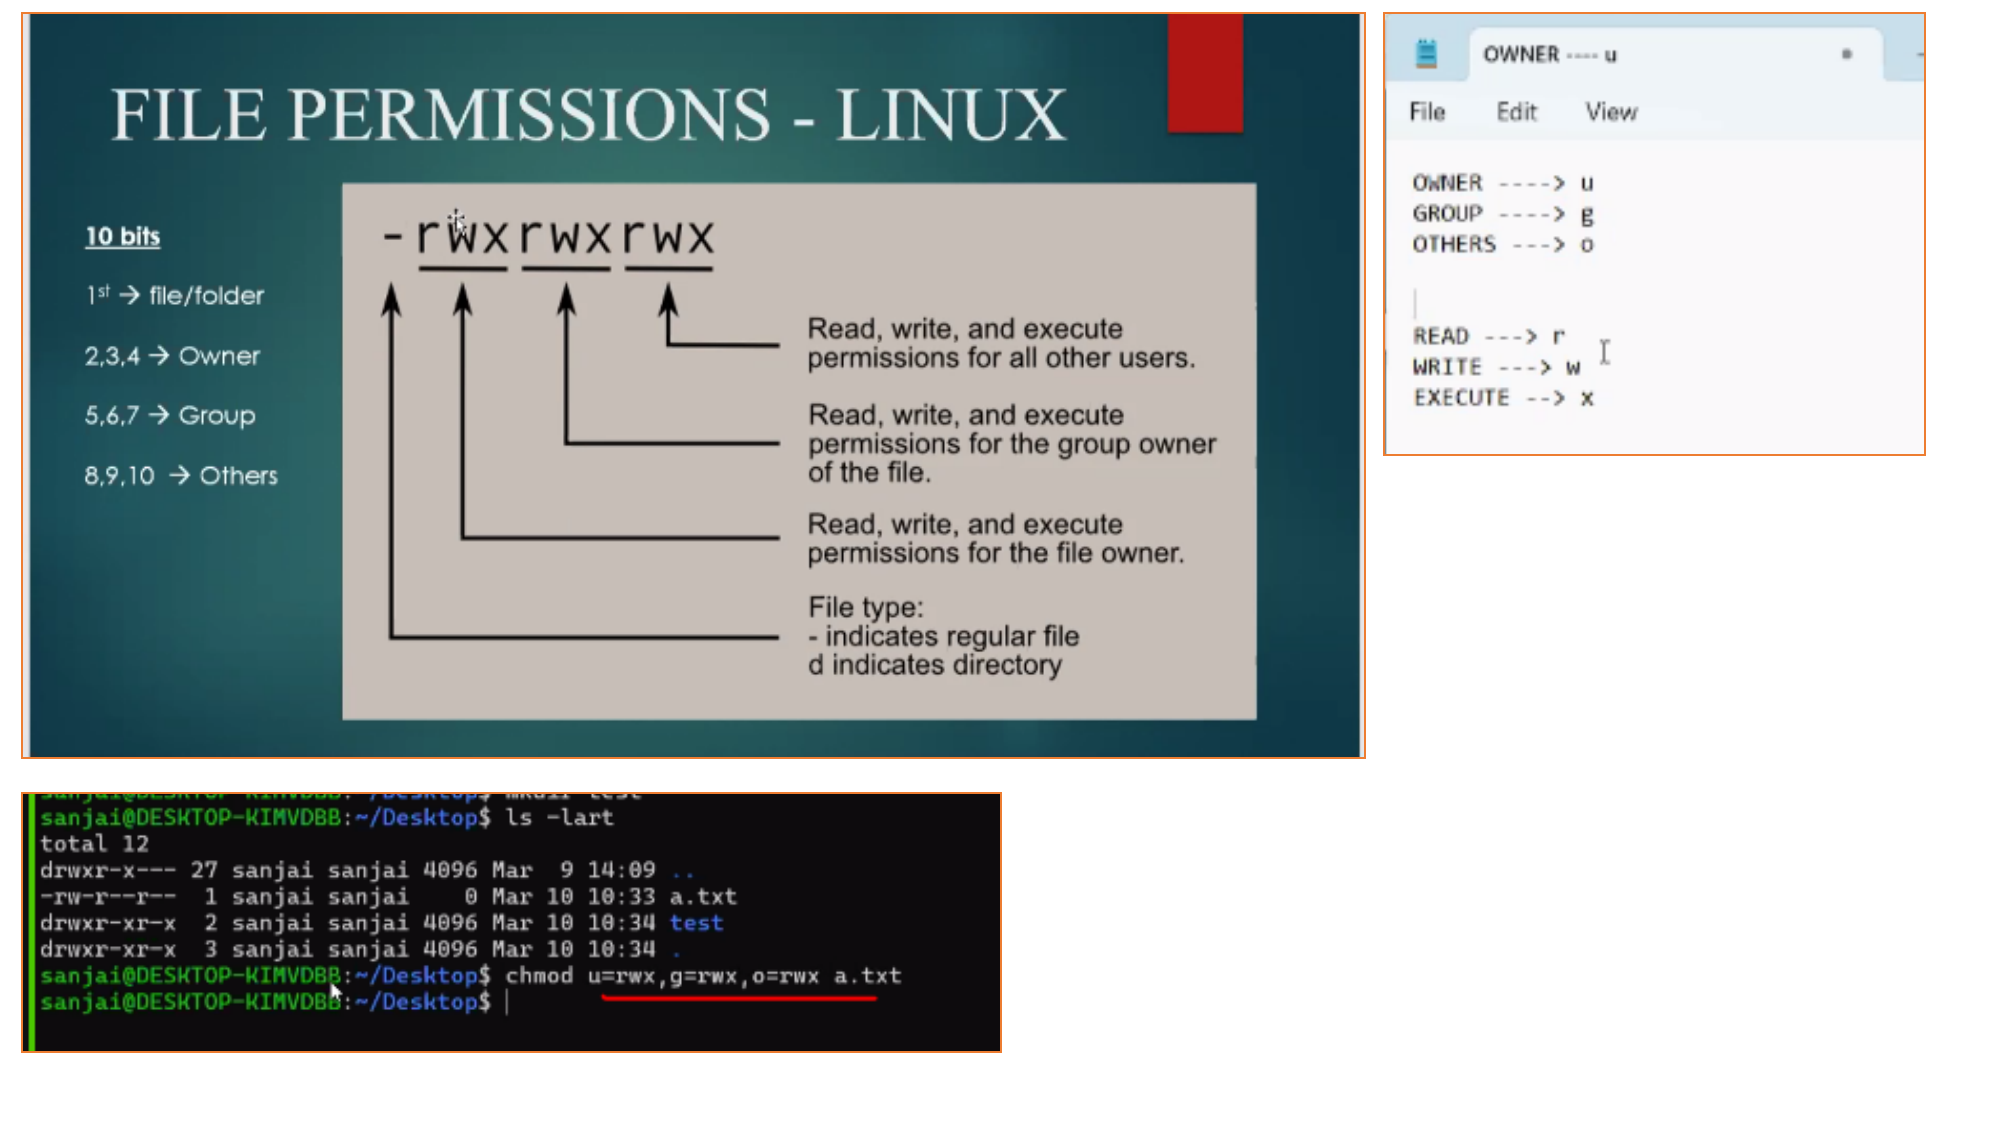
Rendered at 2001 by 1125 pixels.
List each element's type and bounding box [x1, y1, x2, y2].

picture [1384, 13, 1925, 455]
picture [22, 13, 1364, 757]
picture [23, 794, 1001, 1052]
